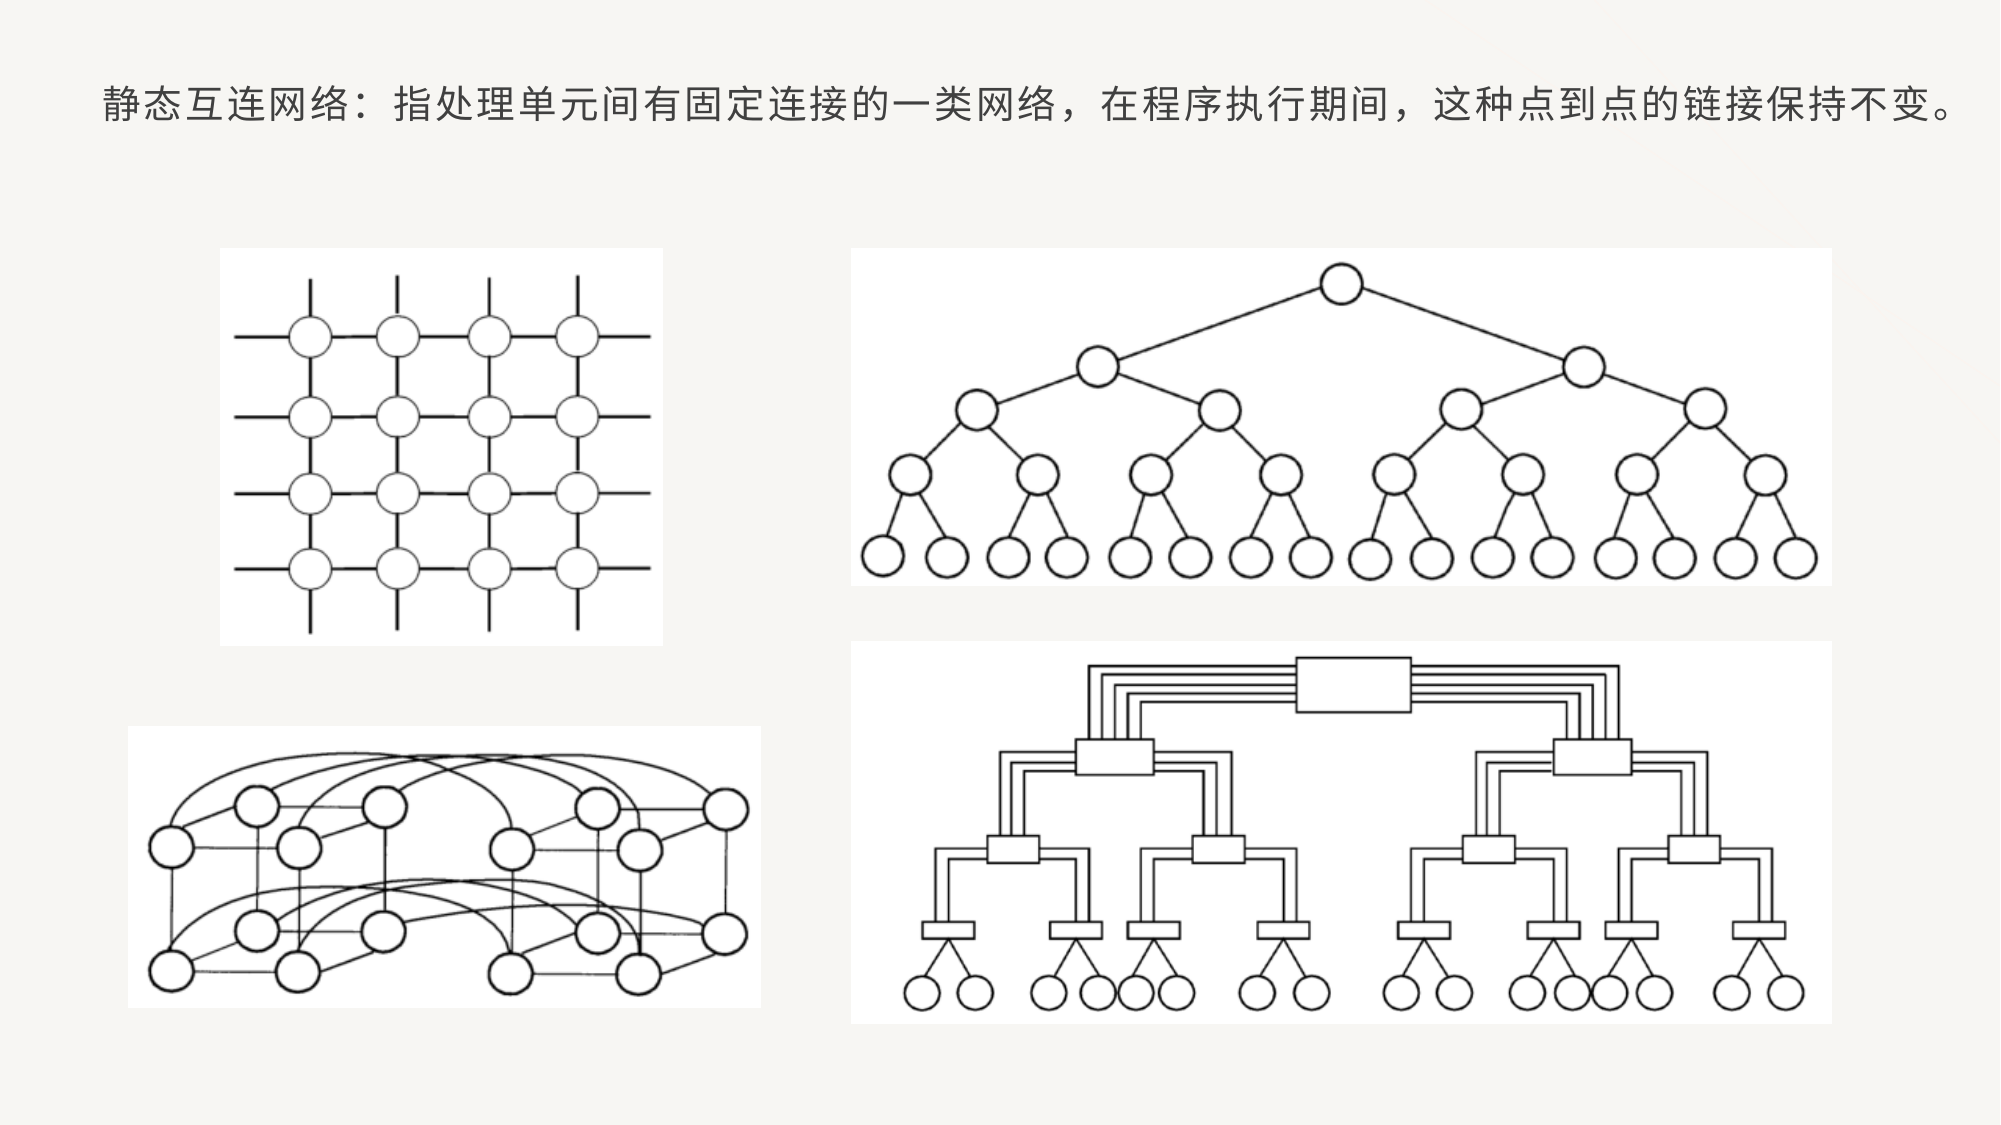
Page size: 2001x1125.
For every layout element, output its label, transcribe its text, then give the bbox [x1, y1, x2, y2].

picture [851, 641, 1832, 1024]
picture [128, 726, 761, 1008]
picture [851, 248, 1832, 586]
picture [220, 248, 663, 646]
title 静态互连网络：指处理单元间有固定连接的一类网络，在程序执行期间，这种点到点的链接保持不变。 [11, 15, 1954, 168]
